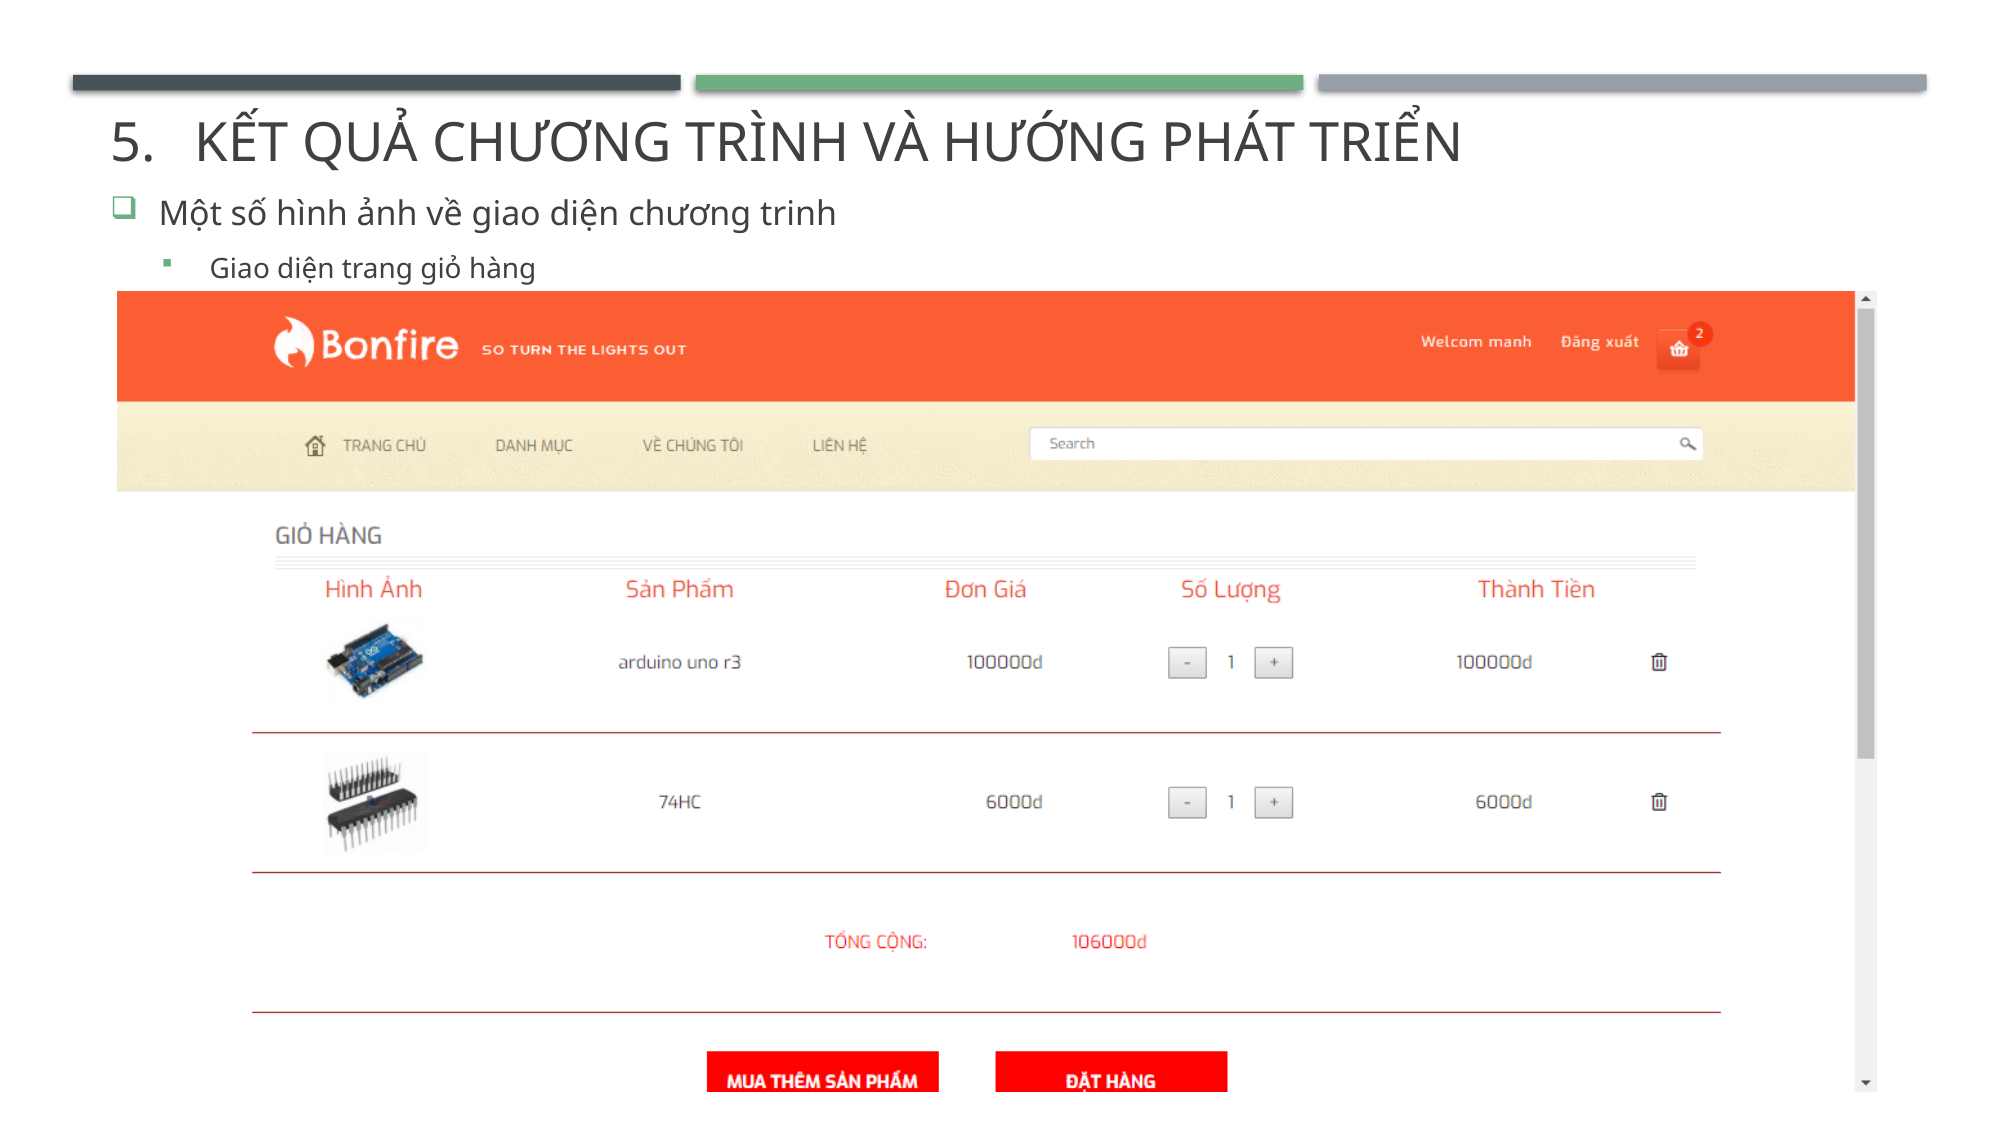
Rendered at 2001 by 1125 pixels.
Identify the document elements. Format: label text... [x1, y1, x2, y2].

list Một số hình ảnh về giao diện chương trinh Giao diện trang giỏ hàng [95, 179, 1905, 292]
title Kết quả chương trình và hướng phát triển [95, 92, 1905, 179]
picture [117, 290, 1877, 1093]
